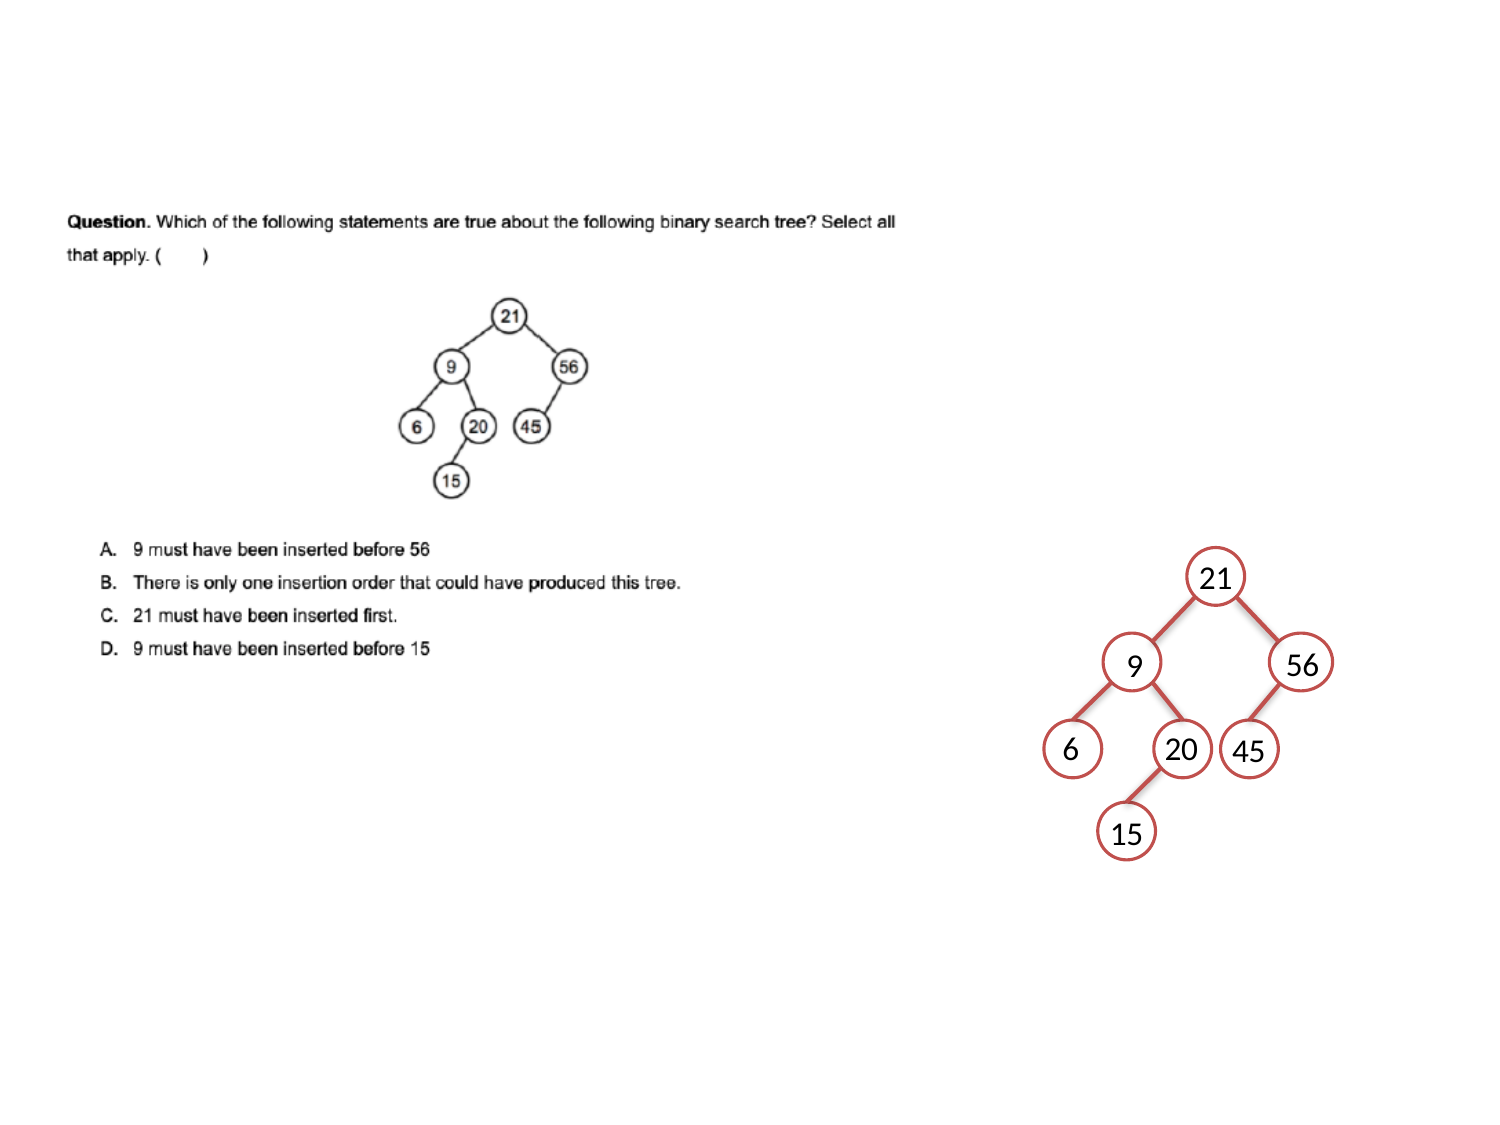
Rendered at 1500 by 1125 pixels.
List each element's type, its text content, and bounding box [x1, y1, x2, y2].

text_box 15 [1095, 804, 1160, 860]
text_box 20 [1149, 720, 1215, 775]
picture [60, 210, 927, 665]
text_box [1115, 630, 1147, 636]
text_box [1126, 767, 1162, 803]
text_box 6 [1047, 720, 1106, 775]
text_box 45 [1217, 722, 1282, 777]
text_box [1235, 596, 1279, 642]
text_box 56 [1271, 635, 1336, 690]
text_box [1166, 775, 1200, 780]
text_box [1152, 596, 1196, 642]
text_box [1152, 682, 1183, 721]
text_box [1234, 718, 1244, 722]
text_box [1267, 650, 1271, 677]
text_box [1100, 639, 1111, 680]
text_box [1056, 775, 1090, 780]
text_box [1201, 604, 1230, 608]
text_box 21 [1184, 548, 1248, 604]
text_box 9 [1111, 636, 1165, 692]
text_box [1249, 683, 1280, 721]
text_box [1284, 630, 1318, 635]
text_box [1072, 682, 1112, 721]
text_box [1041, 731, 1047, 766]
